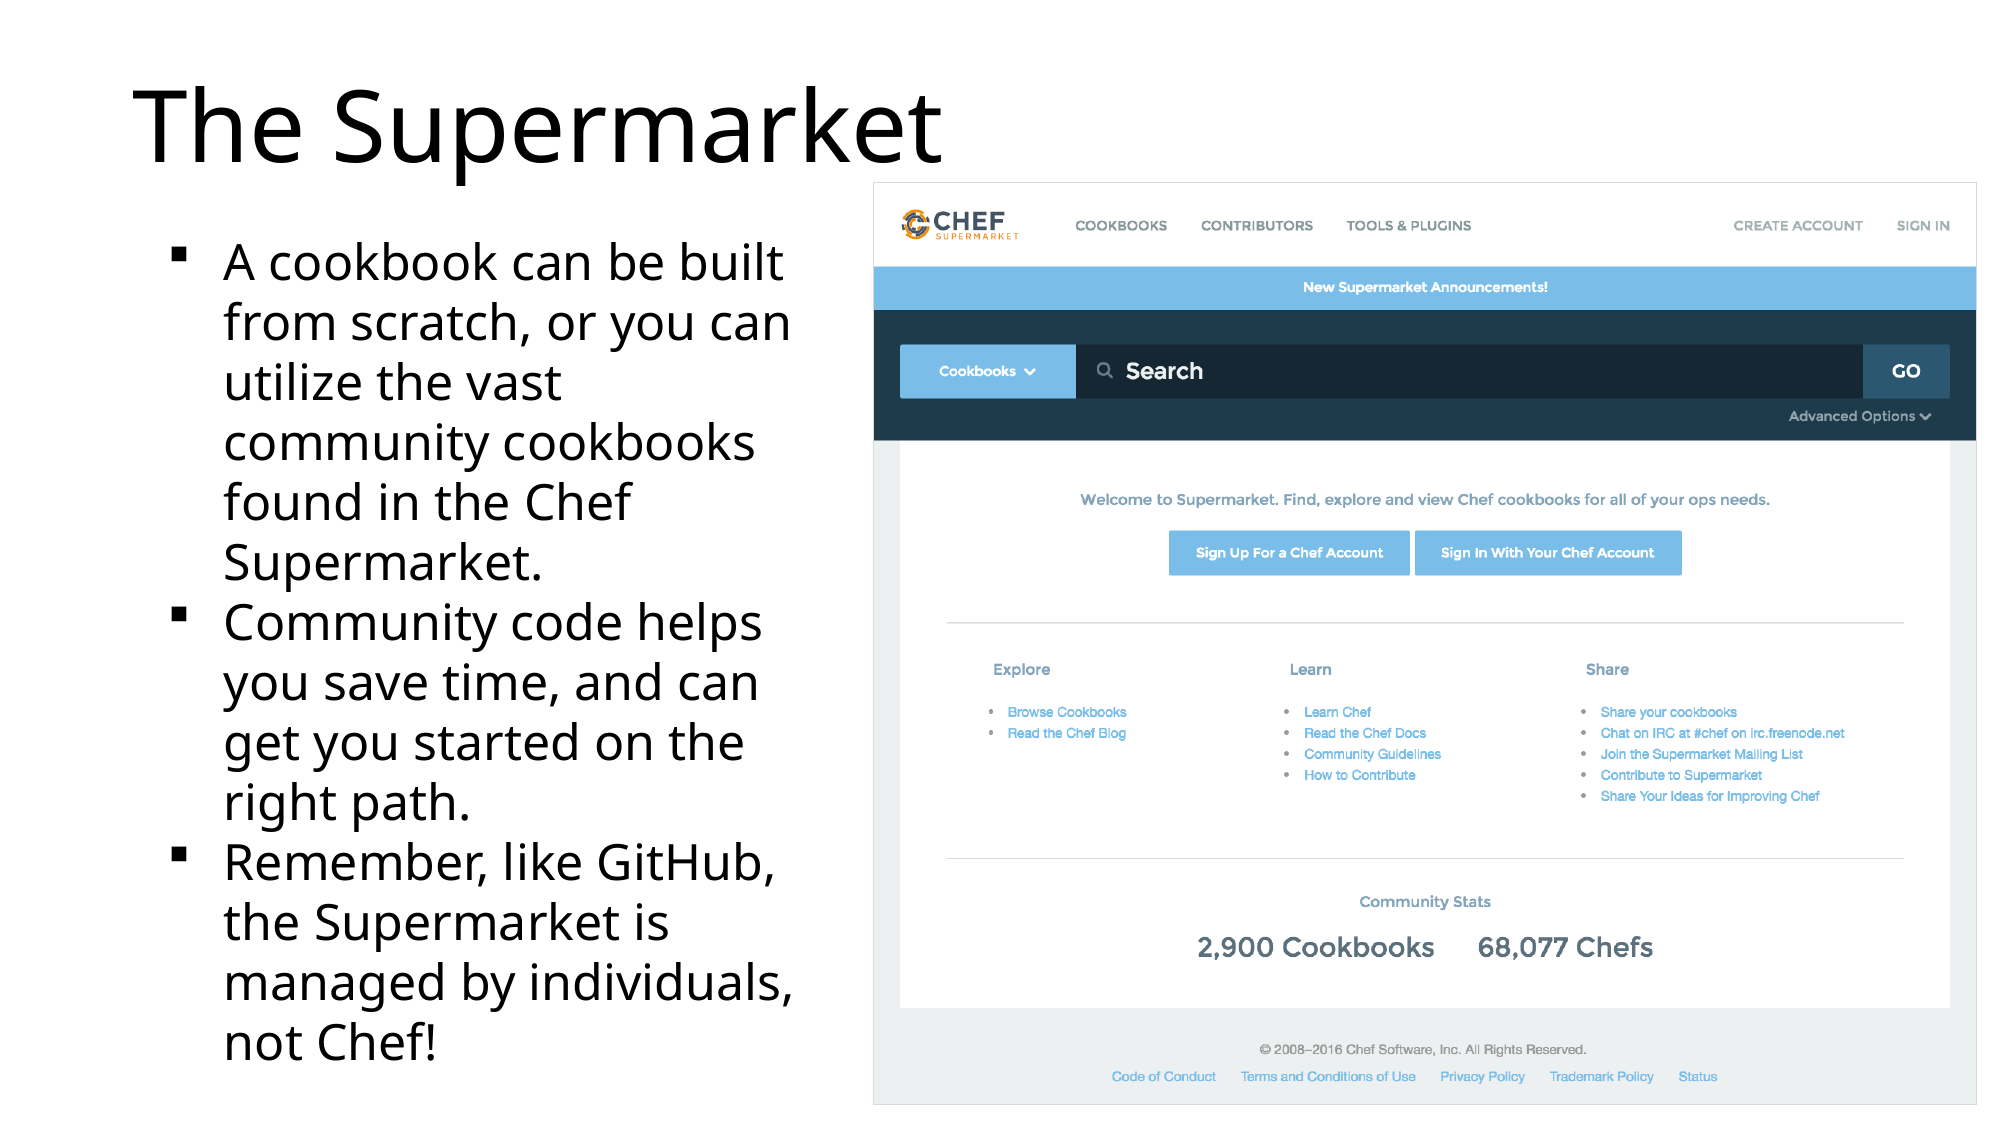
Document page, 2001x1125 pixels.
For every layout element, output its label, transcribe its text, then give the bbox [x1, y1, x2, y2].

title The Supermarket [117, 21, 1843, 240]
picture [873, 182, 1977, 1105]
text_box A cookbook can be built from scratch, or you can utilize the vast community cookbooks found in the Chef Supermarket. Community code helps you save time, and can get you started on the right path. Remember, like GitHub, the Supermarket is managed by individuals, not Chef! [77, 213, 854, 1087]
